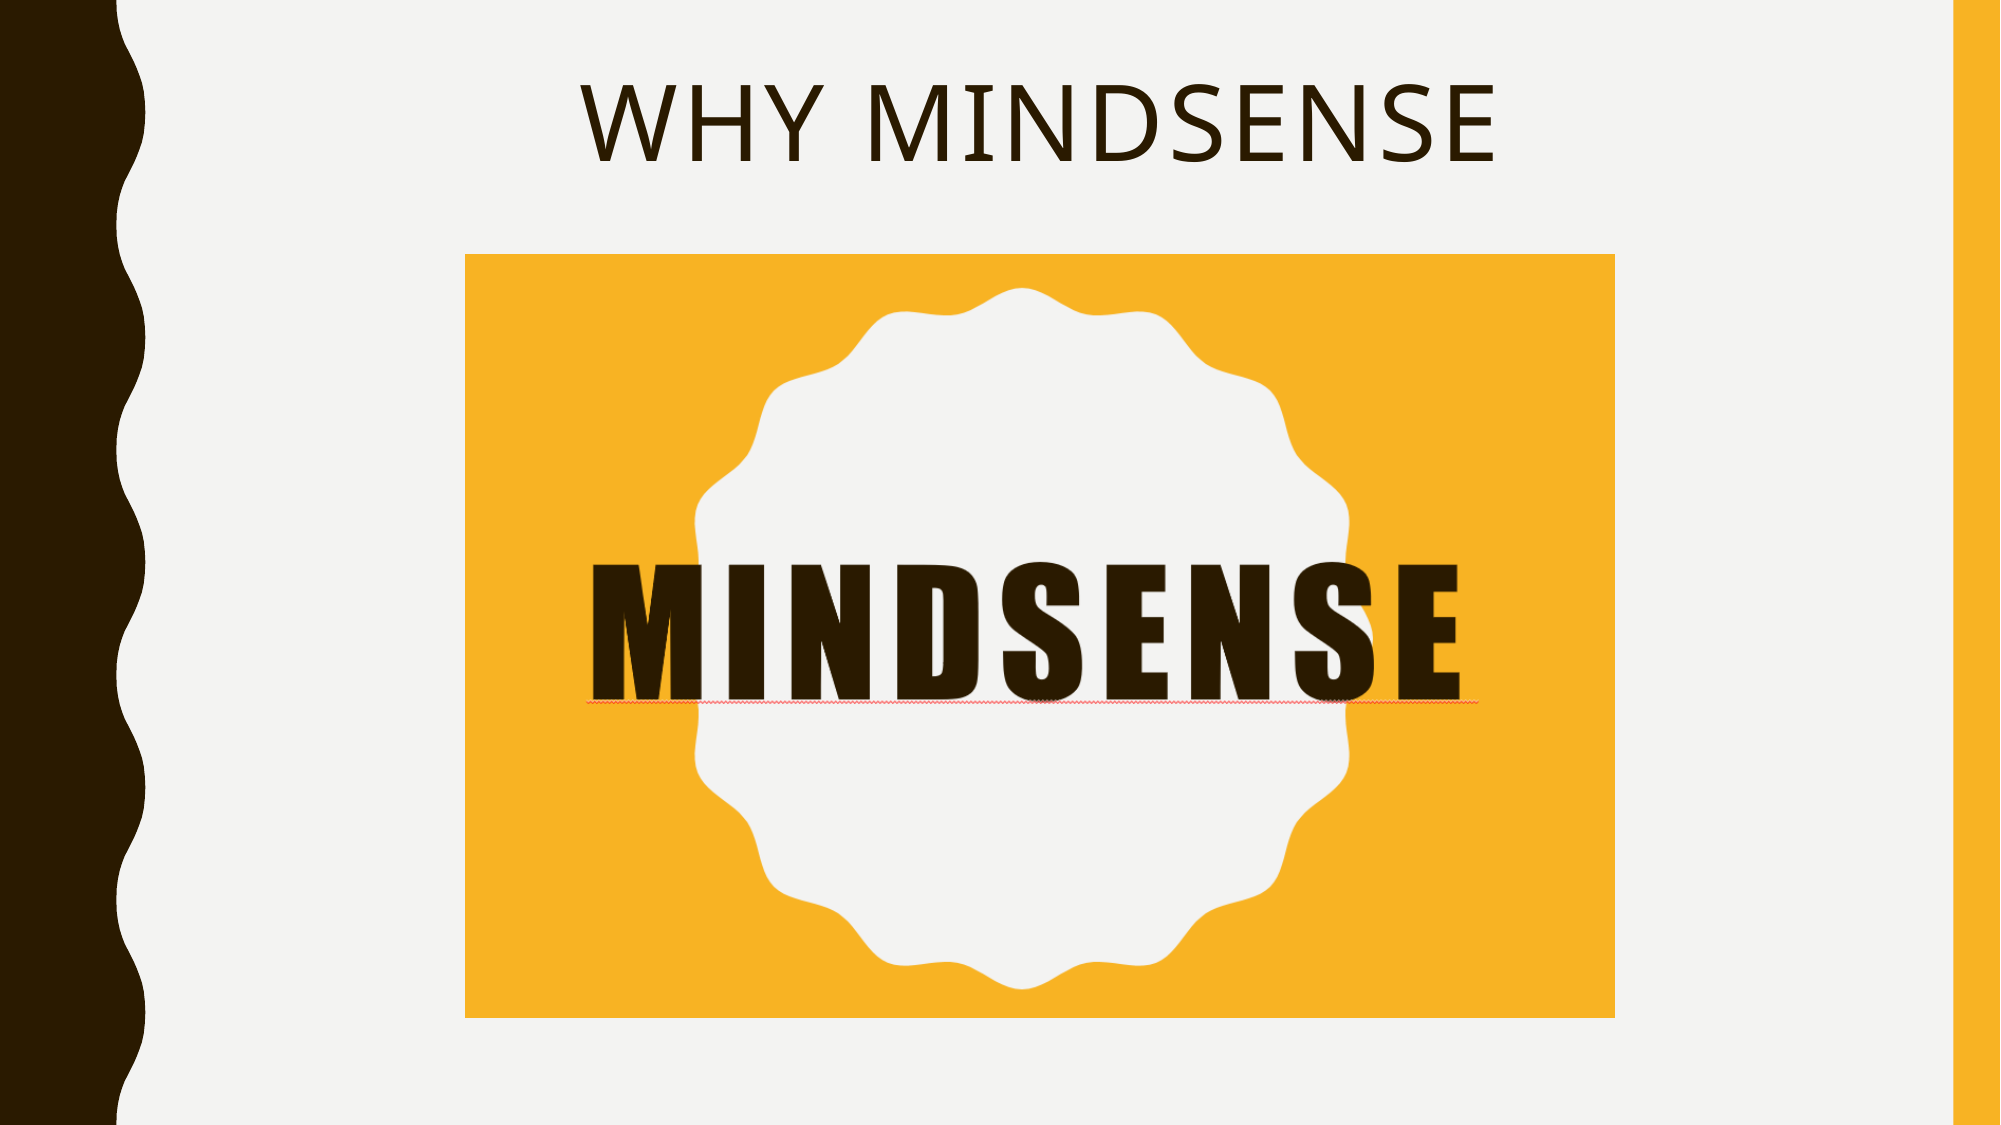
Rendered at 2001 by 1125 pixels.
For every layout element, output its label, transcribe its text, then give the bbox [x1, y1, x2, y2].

title WHY MINDSENSE [205, 62, 1875, 308]
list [465, 254, 1615, 1018]
